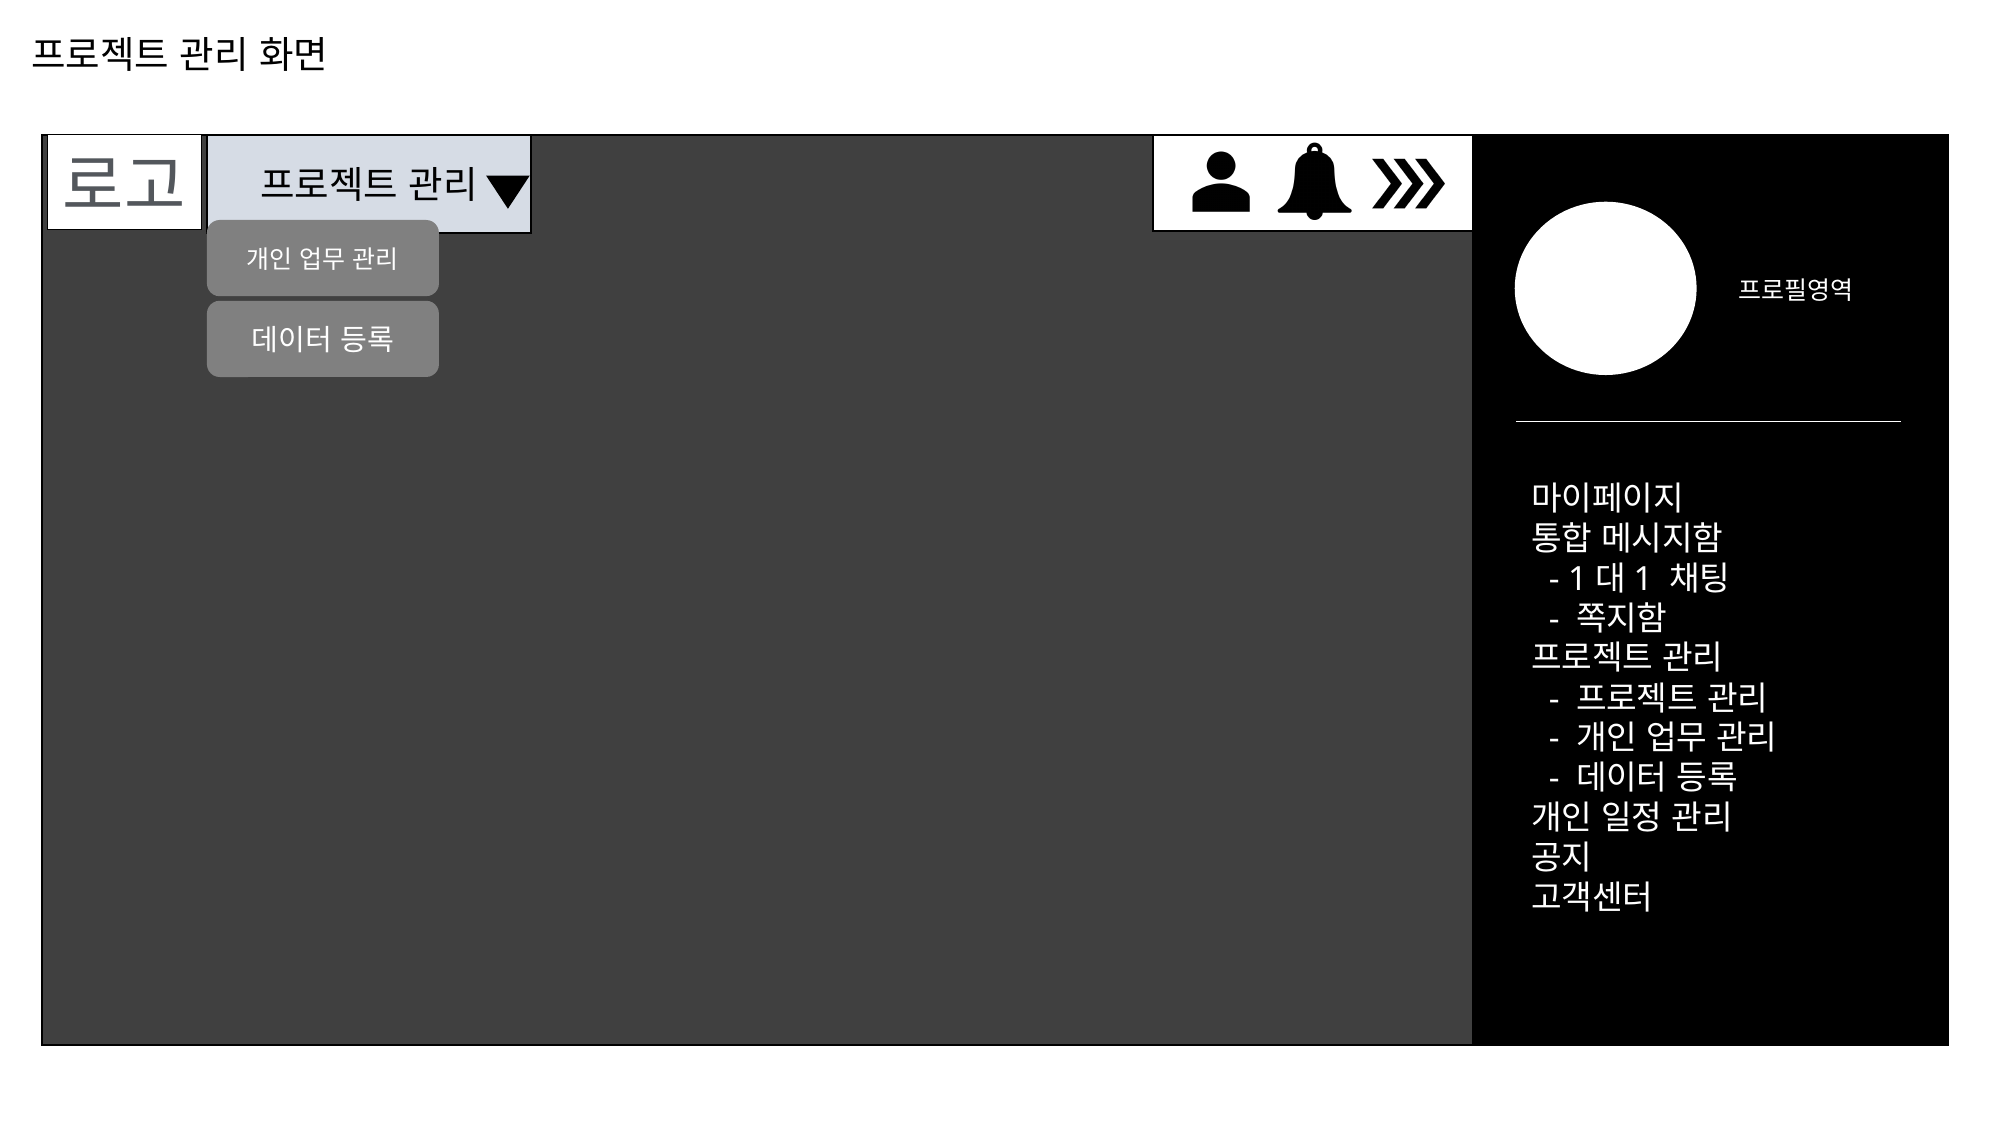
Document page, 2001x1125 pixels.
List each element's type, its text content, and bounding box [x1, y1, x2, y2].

text_box 프로젝트 관리 [206, 134, 532, 234]
text_box [1366, 134, 1472, 232]
text_box 데이터 등록 [205, 299, 440, 379]
text_box 프로젝트 관리 화면 [16, 23, 579, 84]
text_box 마이페이지 통합 메시지함 - 1대1 채팅 - 쪽지함 프로젝트 관리 - 프로젝트 관리 - 개인 업무 관리 - 데이터 등록 개인 일정 관리 공지 고객센터 [1516, 469, 1845, 924]
text_box [41, 134, 1472, 1046]
text_box [1472, 134, 1949, 1046]
text_box 개인 업무 관리 [205, 218, 440, 298]
text_box [1152, 134, 1263, 232]
picture [1178, 130, 1451, 233]
text_box 로고 [47, 134, 202, 230]
text_box 프로필영역 [1724, 267, 1869, 313]
text_box [486, 175, 530, 209]
text_box [1514, 201, 1697, 376]
